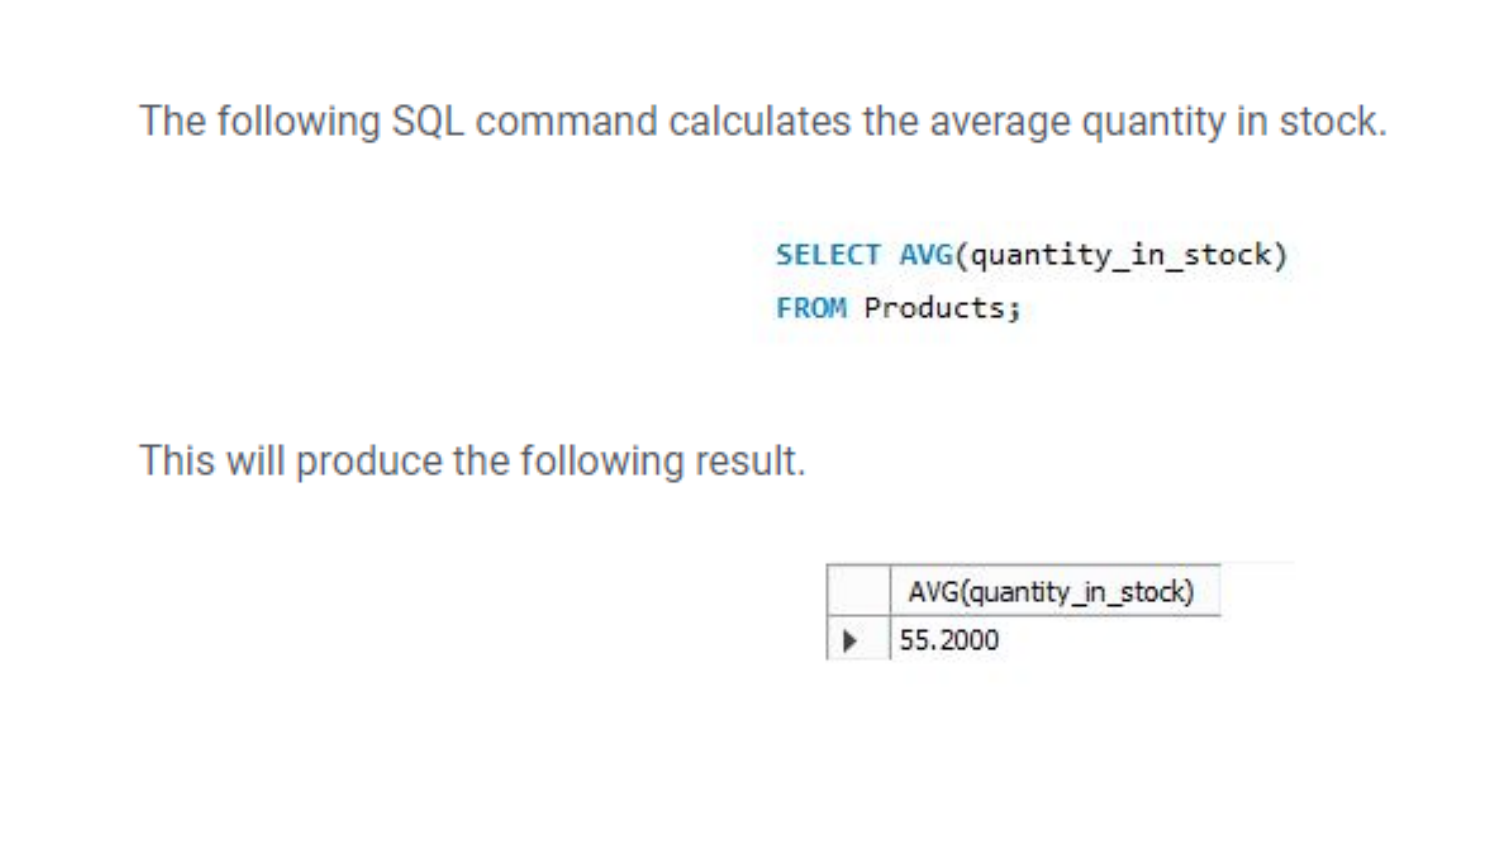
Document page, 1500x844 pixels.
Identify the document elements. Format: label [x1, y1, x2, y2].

picture [110, 70, 1432, 752]
